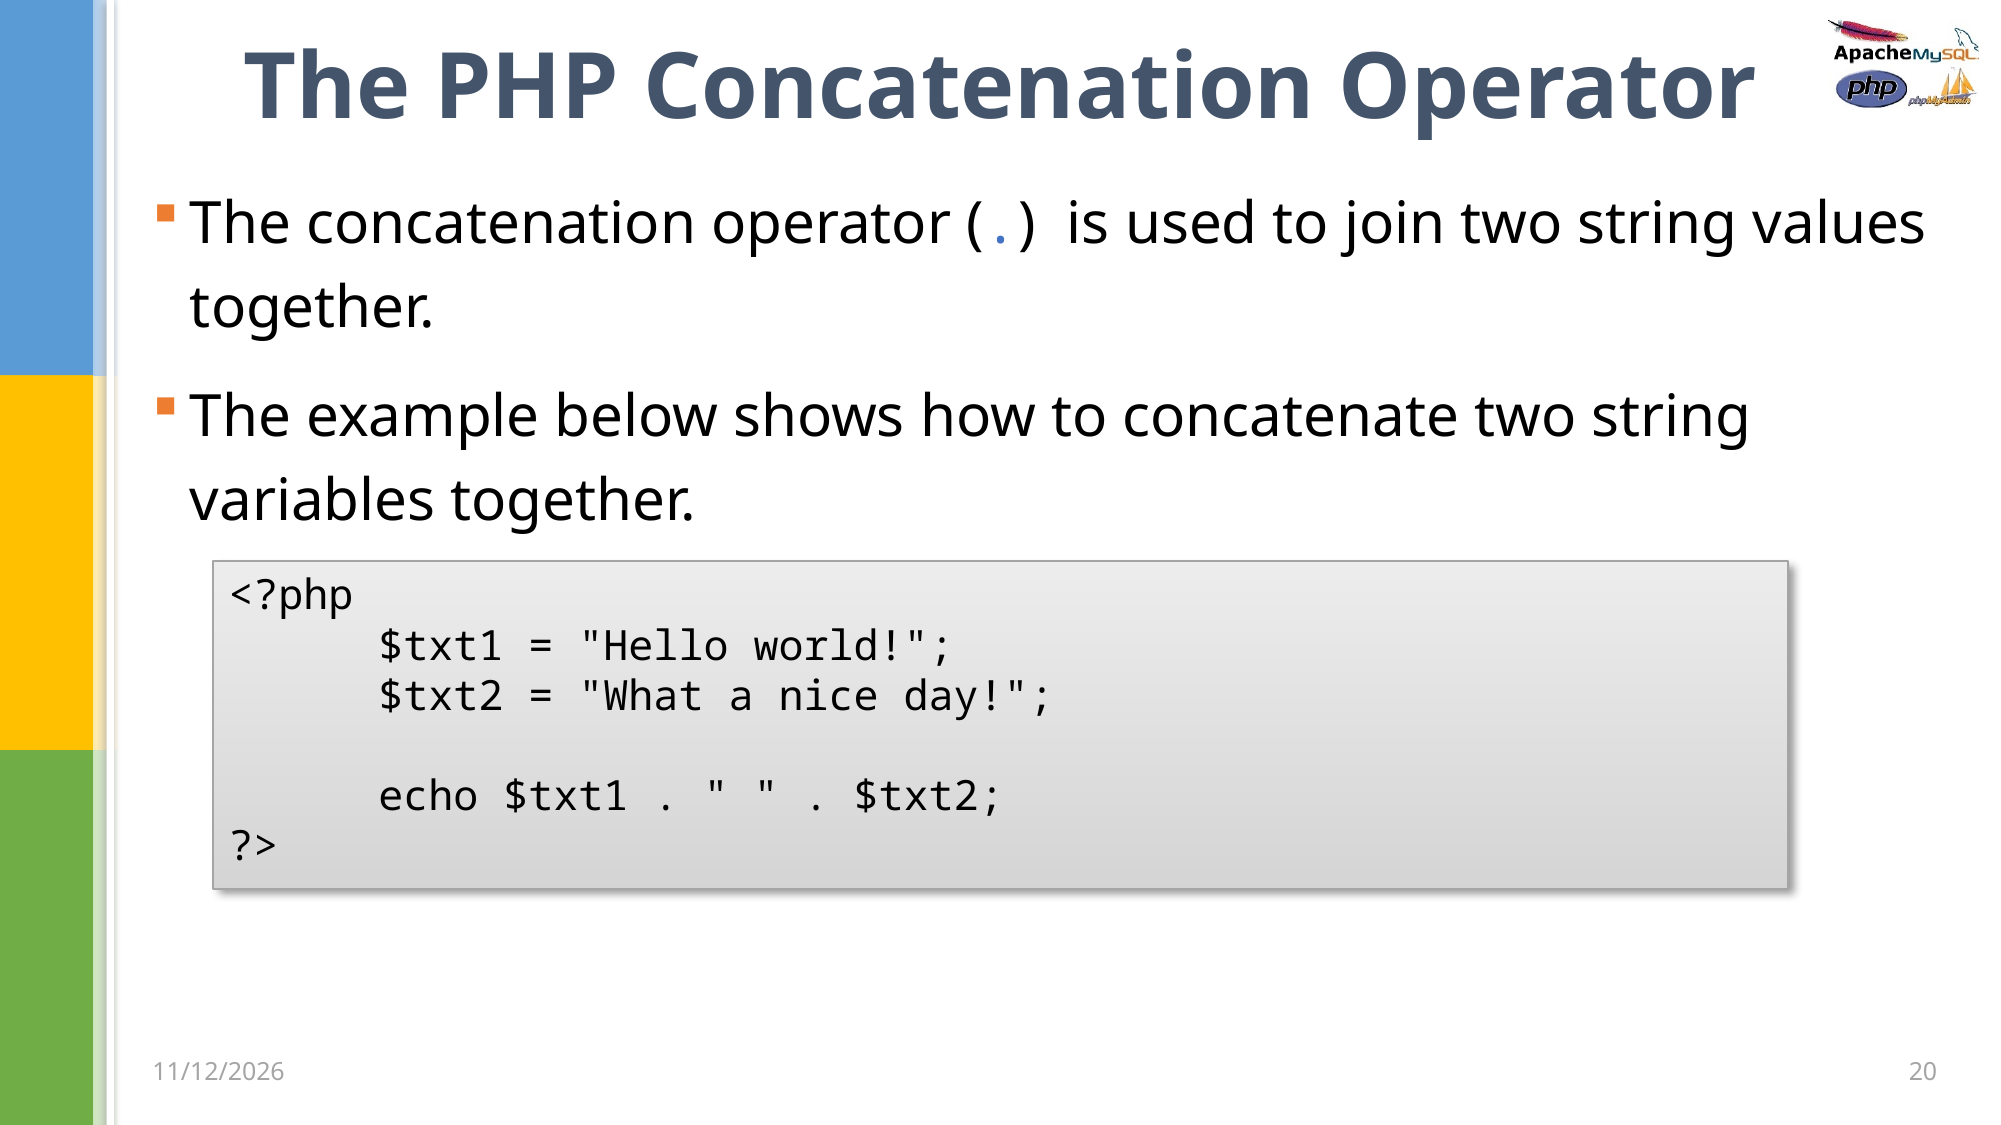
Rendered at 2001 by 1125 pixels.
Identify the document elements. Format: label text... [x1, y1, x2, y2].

slide_number 20 [1414, 1042, 1953, 1103]
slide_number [137, 1042, 675, 1103]
list The concatenation operator (.) is used to join two string values together. The example below shows how to concatenate two string variables together. [137, 163, 1953, 611]
text_box <?php $txt1 = "Hello world!"; $txt2 = "What a nice day!"; echo $txt1 . " " . $txt2; ?> [212, 560, 1789, 890]
title The PHP Concatenation Operator [182, 0, 1820, 164]
picture [1828, 19, 1979, 114]
